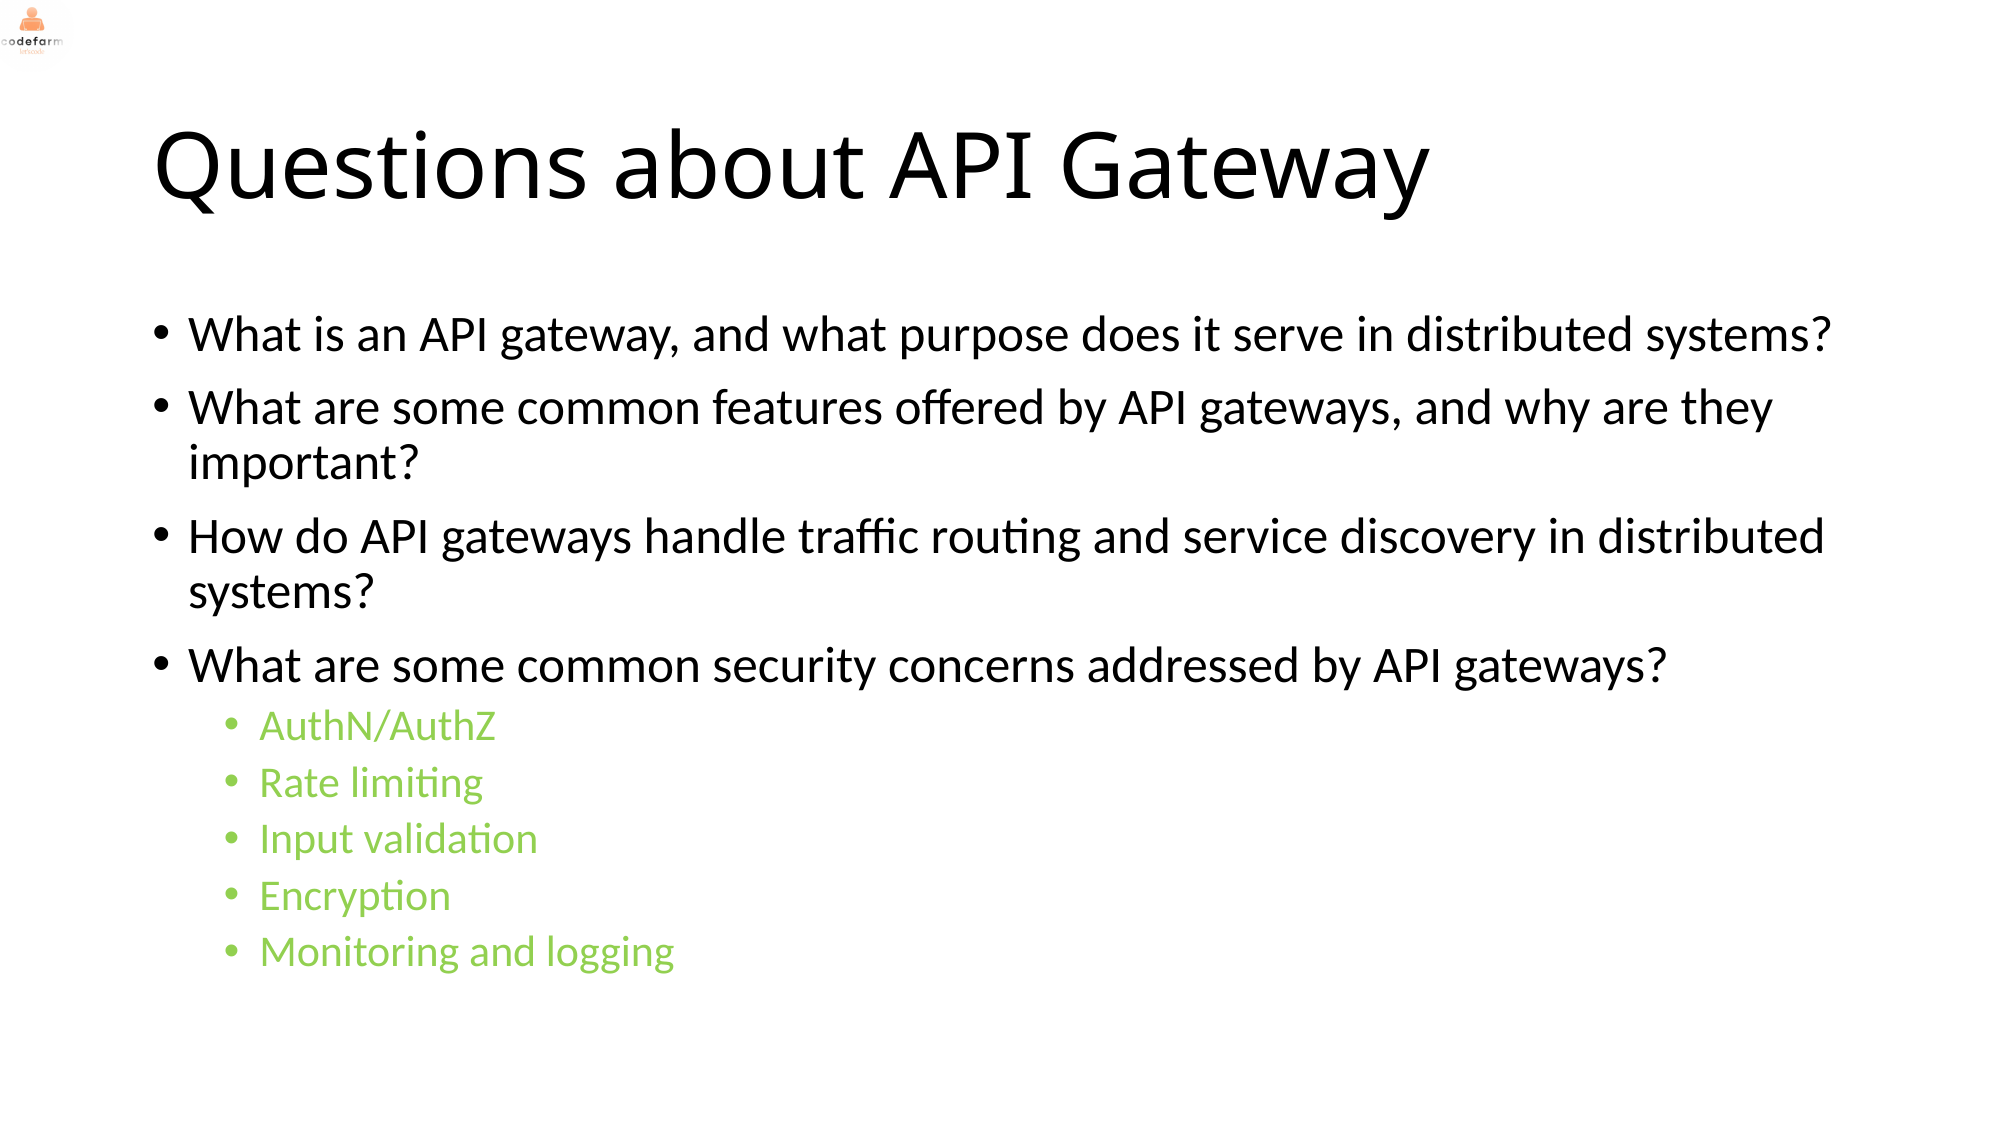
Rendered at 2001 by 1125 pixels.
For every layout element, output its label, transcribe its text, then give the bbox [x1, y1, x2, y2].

picture [0, 0, 81, 79]
list What is an API gateway, and what purpose does it serve in distributed systems? What are some common features offered by API gateways, and why are they important? How do API gateways handle traffic routing and service discovery in distributed systems? What are some common security concerns addressed by API gateways? AuthN/AuthZ Rate limiting Input validation Encryption Monitoring and logging [137, 299, 1863, 1014]
title Questions about API Gateway [137, 59, 1863, 278]
